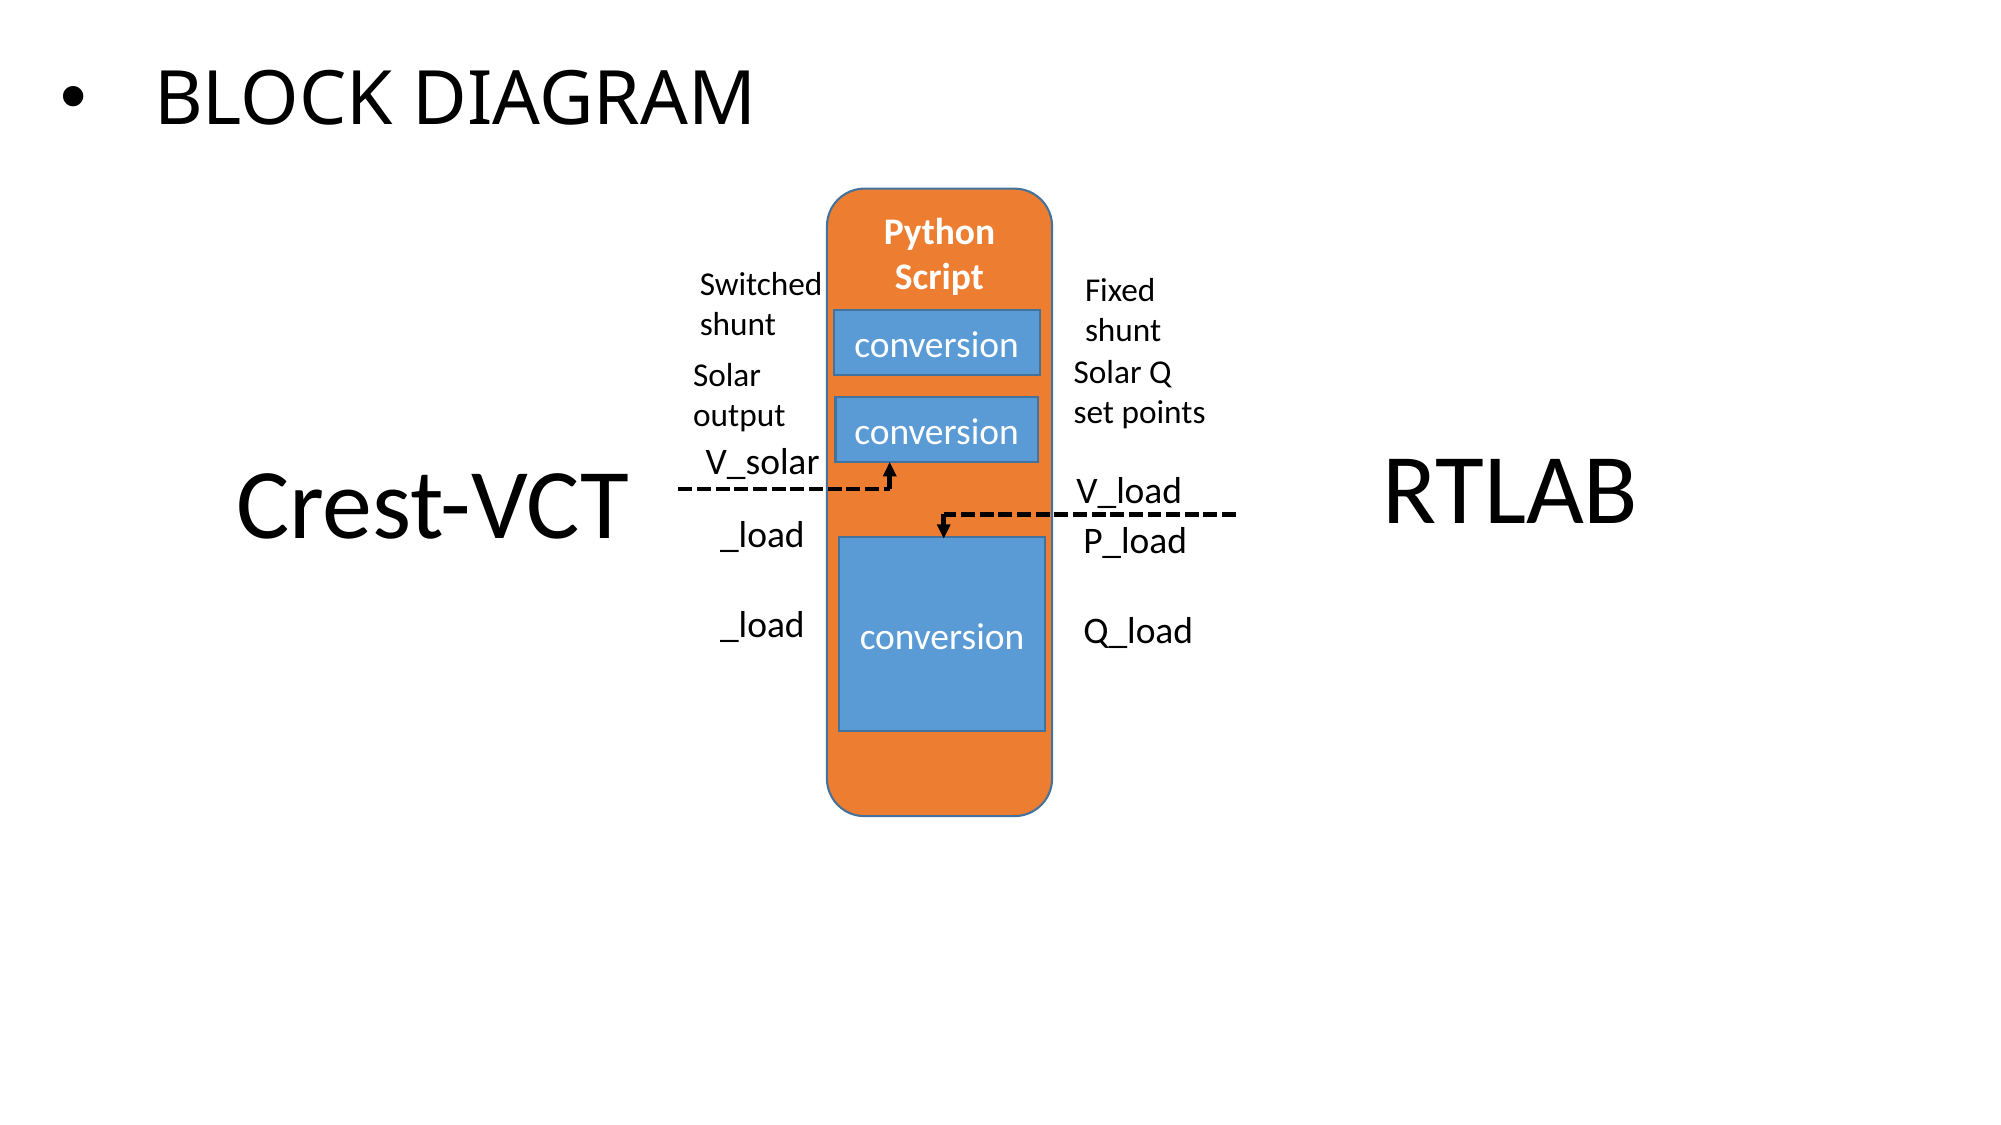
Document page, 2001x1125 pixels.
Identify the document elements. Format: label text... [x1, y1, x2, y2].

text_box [678, 462, 890, 490]
text_box RTLAB [1367, 415, 1688, 551]
text_box conversion [833, 309, 1041, 376]
title BLOCK DIAGRAM [45, 0, 1771, 209]
text_box Switched shunt [685, 254, 846, 350]
text_box conversion [834, 396, 1039, 463]
text_box V_solar [690, 429, 869, 462]
text_box Crest-VCT [221, 431, 701, 567]
text_box Fixed shunt [1070, 260, 1228, 356]
text_box Python Script [825, 209, 1054, 818]
text_box V_load [1061, 458, 1239, 519]
text_box Solar Q set points [1058, 343, 1221, 438]
text_box P_load Q_load [1068, 539, 1209, 658]
text_box conversion [838, 536, 1046, 732]
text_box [943, 514, 1237, 539]
